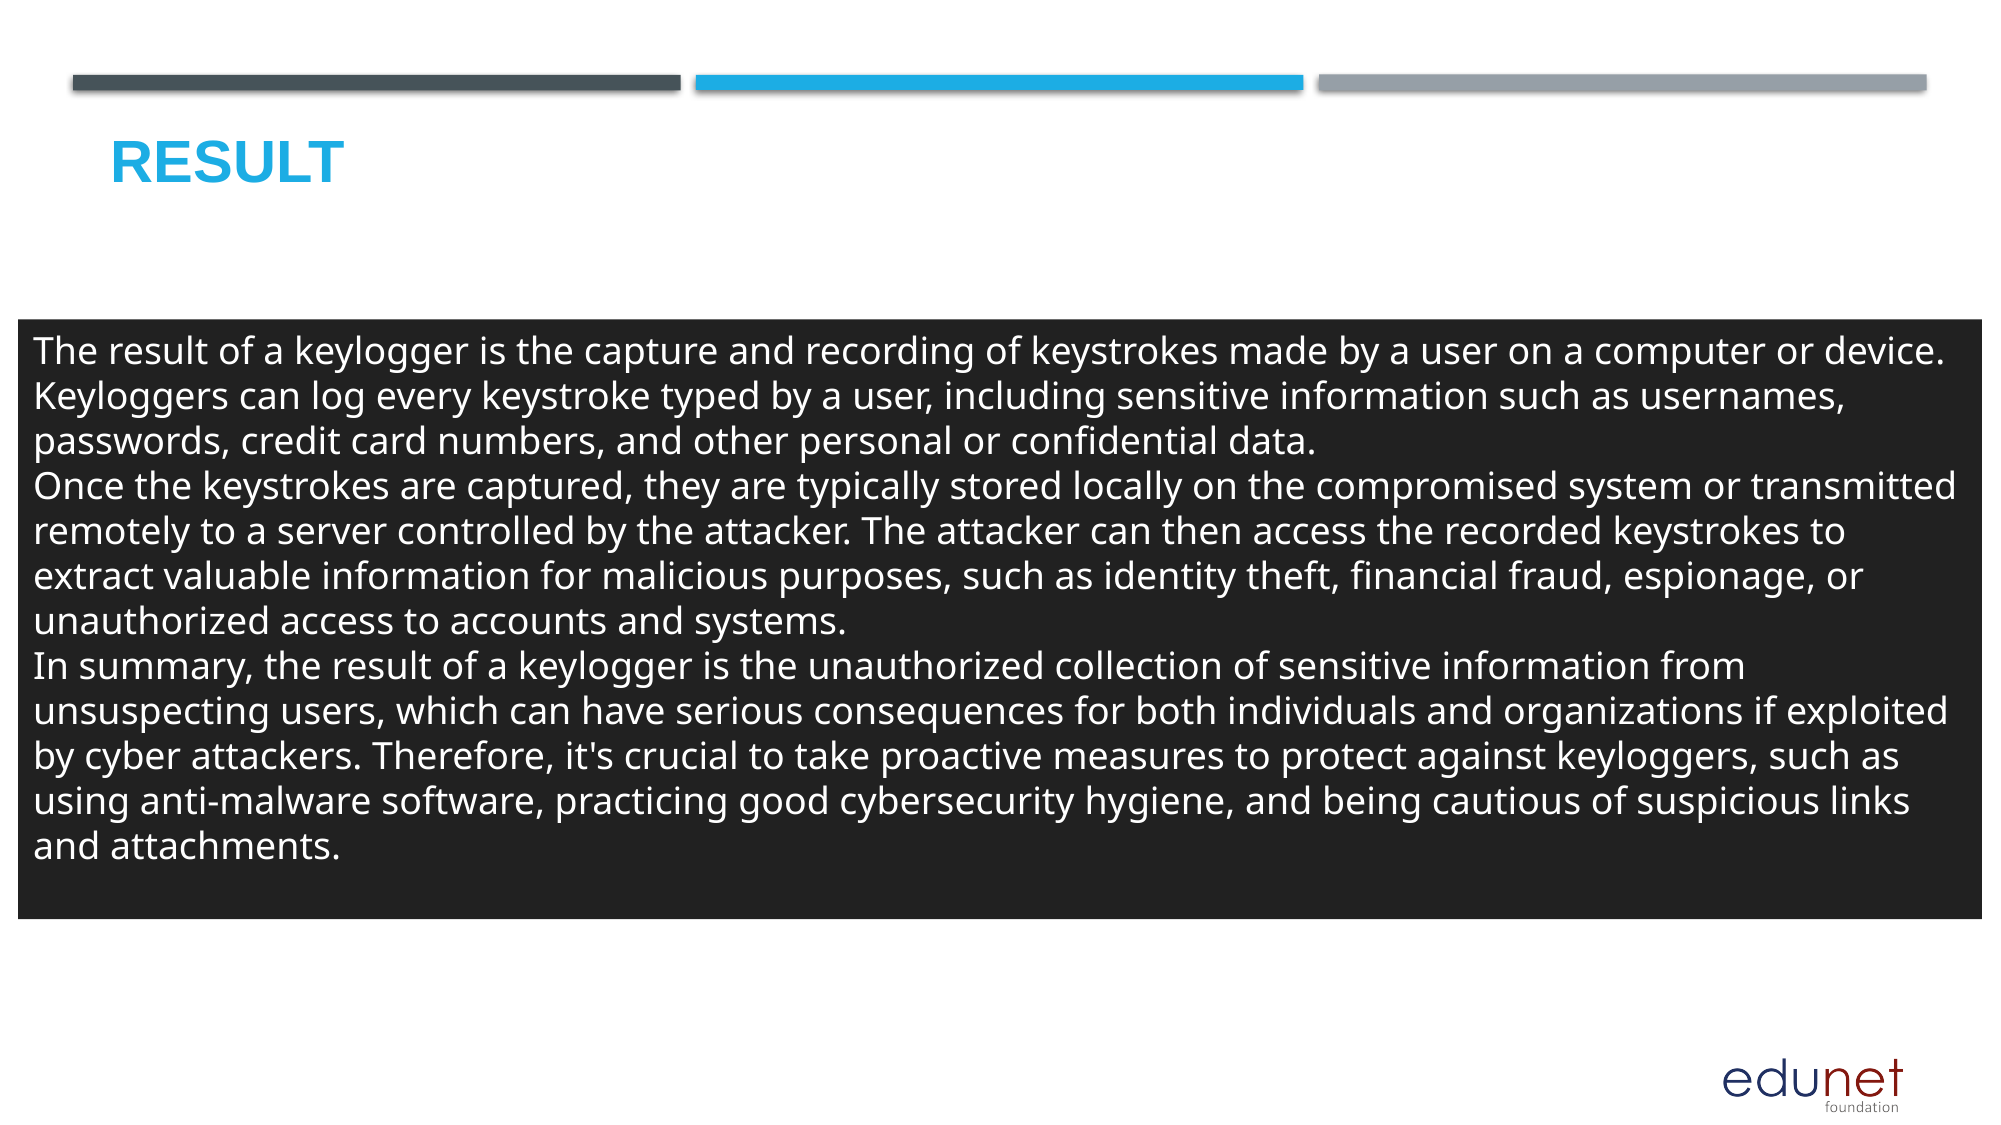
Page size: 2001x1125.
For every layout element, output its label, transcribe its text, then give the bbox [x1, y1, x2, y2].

picture [1719, 1056, 1905, 1116]
title Result [95, 115, 1905, 203]
text_box The result of a keylogger is the capture and recording of keystrokes made by a user on a computer or device. Keyloggers can log every keystroke typed by a user, including sensitive information such as usernames, passwords, credit card numbers, and other personal or confidential data. Once the keystrokes are captured, they are typically stored locally on the compromised system or transmitted remotely to a server controlled by the attacker. The attacker can then access the recorded keystrokes to extract valuable information for malicious purposes, such as identity theft, financial fraud, espionage, or unauthorized access to accounts and systems. In summary, the result of a keylogger is the unauthorized collection of sensitive information from unsuspecting users, which can have serious consequences for both individuals and organizations if exploited by cyber attackers. Therefore, it's crucial to take proactive measures to protect against keyloggers, such as using anti-malware software, practicing good cybersecurity hygiene, and being cautious of suspicious links and attachments. [18, 319, 1982, 920]
